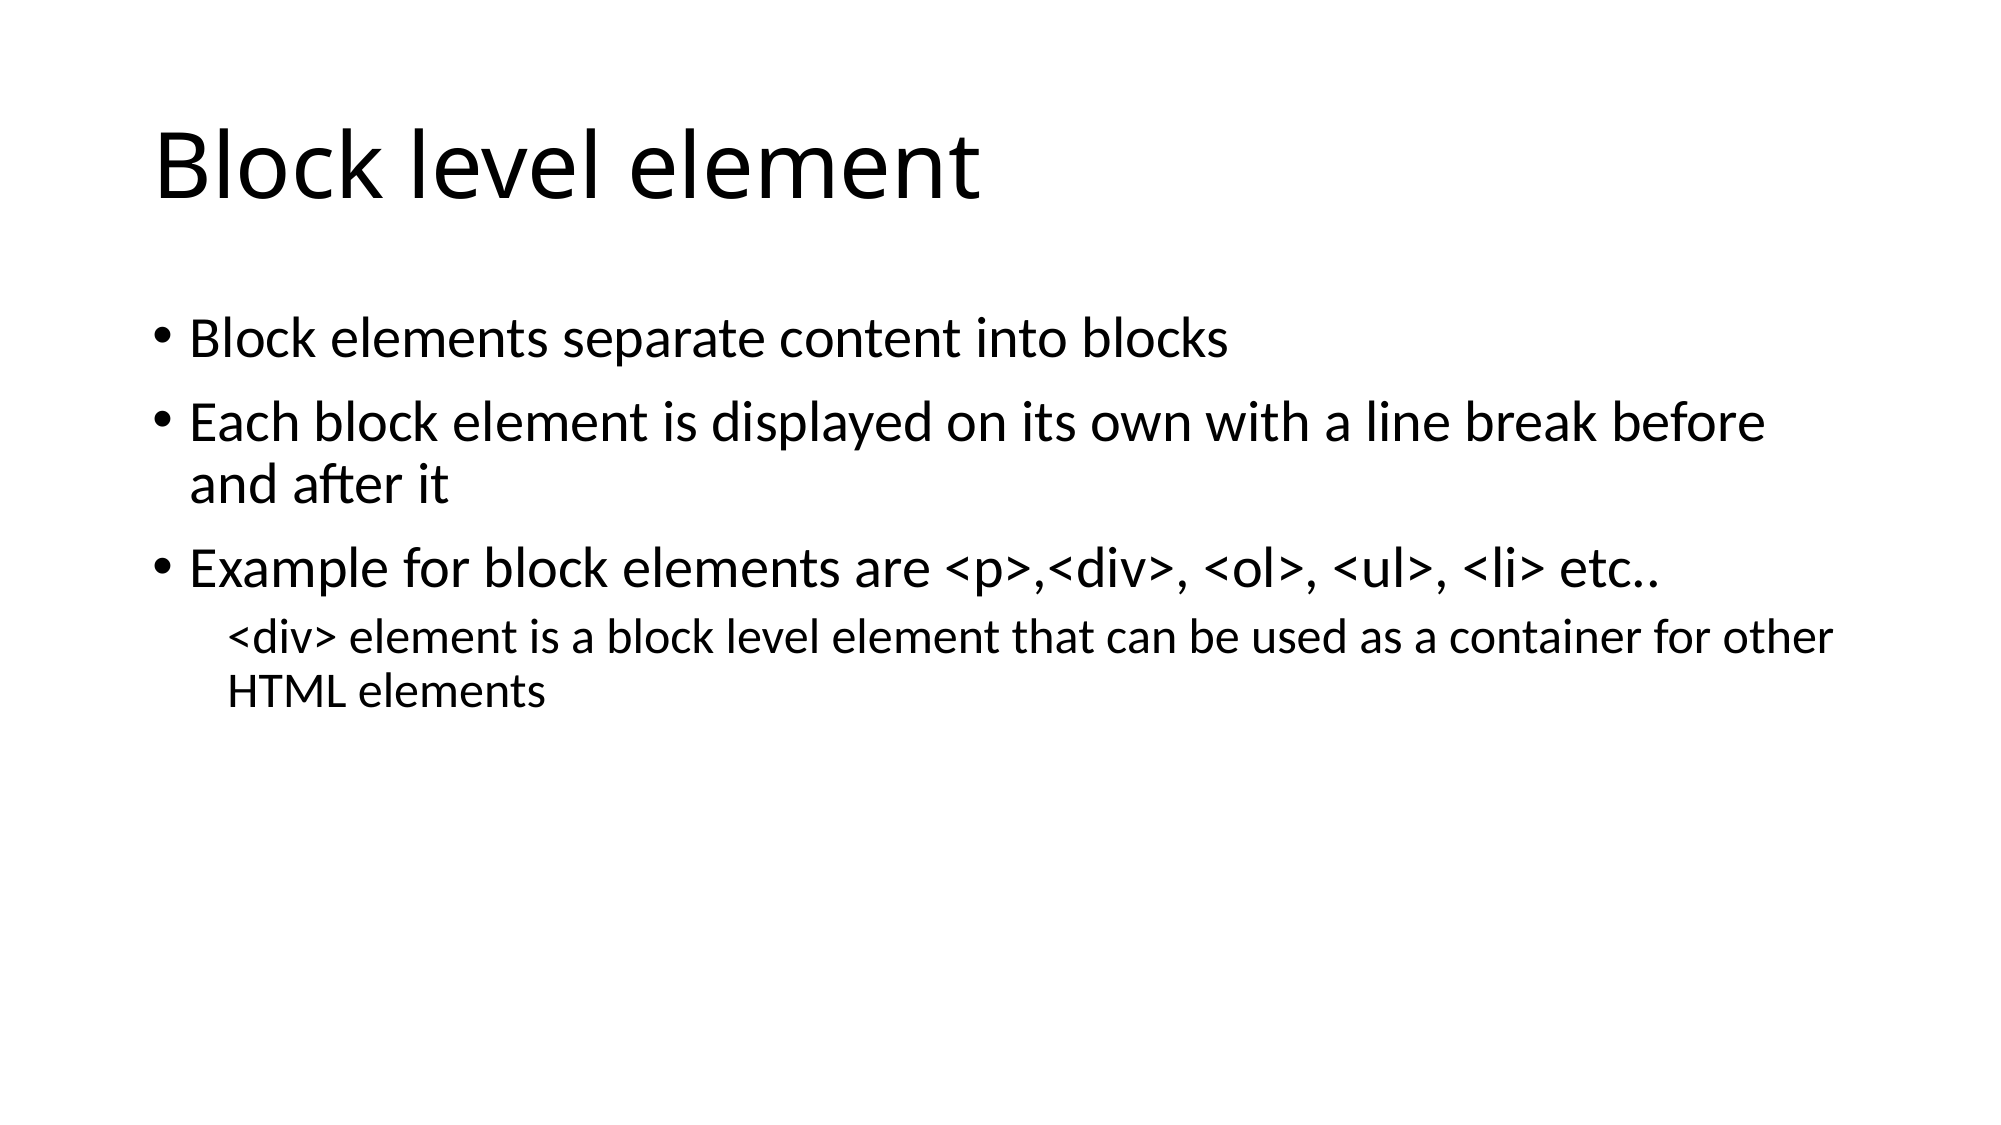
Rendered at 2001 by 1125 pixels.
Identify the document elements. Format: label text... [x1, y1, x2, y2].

list Block elements separate content into blocks Each block element is displayed on its own with a line break before and after it Example for block elements are <p>,<div>, <ol>, <ul>, <li> etc.. <div> element is a block level element that can be used as a container for other HTML elements [137, 299, 1863, 1014]
title Block level element [137, 59, 1863, 278]
